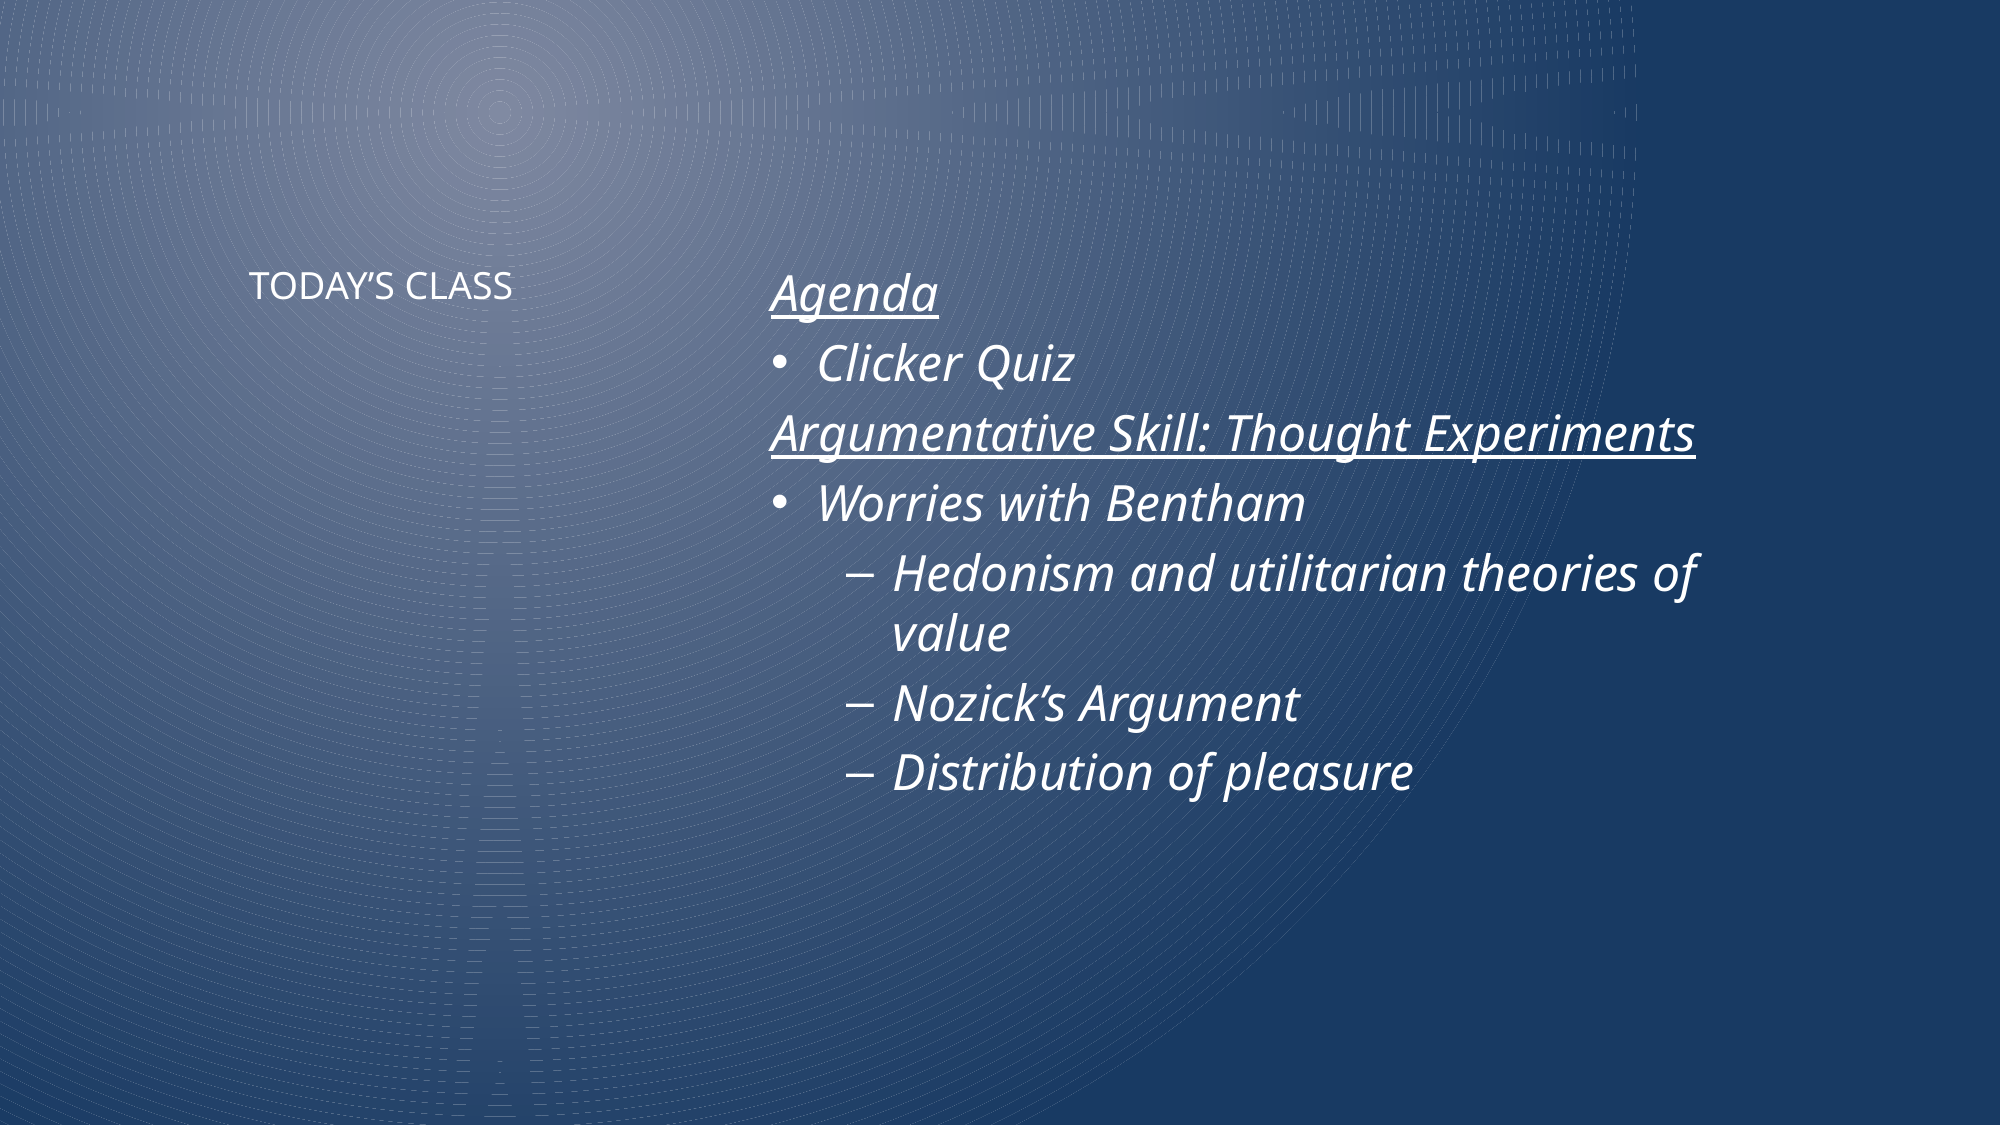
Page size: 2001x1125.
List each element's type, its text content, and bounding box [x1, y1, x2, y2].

list Agenda Clicker Quiz Argumentative Skill: Thought Experiments Worries with Bentham Hedonism and utilitarian theories of value Nozick’s Argument Distribution of pleasure [756, 253, 1795, 891]
title Today’s Class [233, 254, 688, 580]
